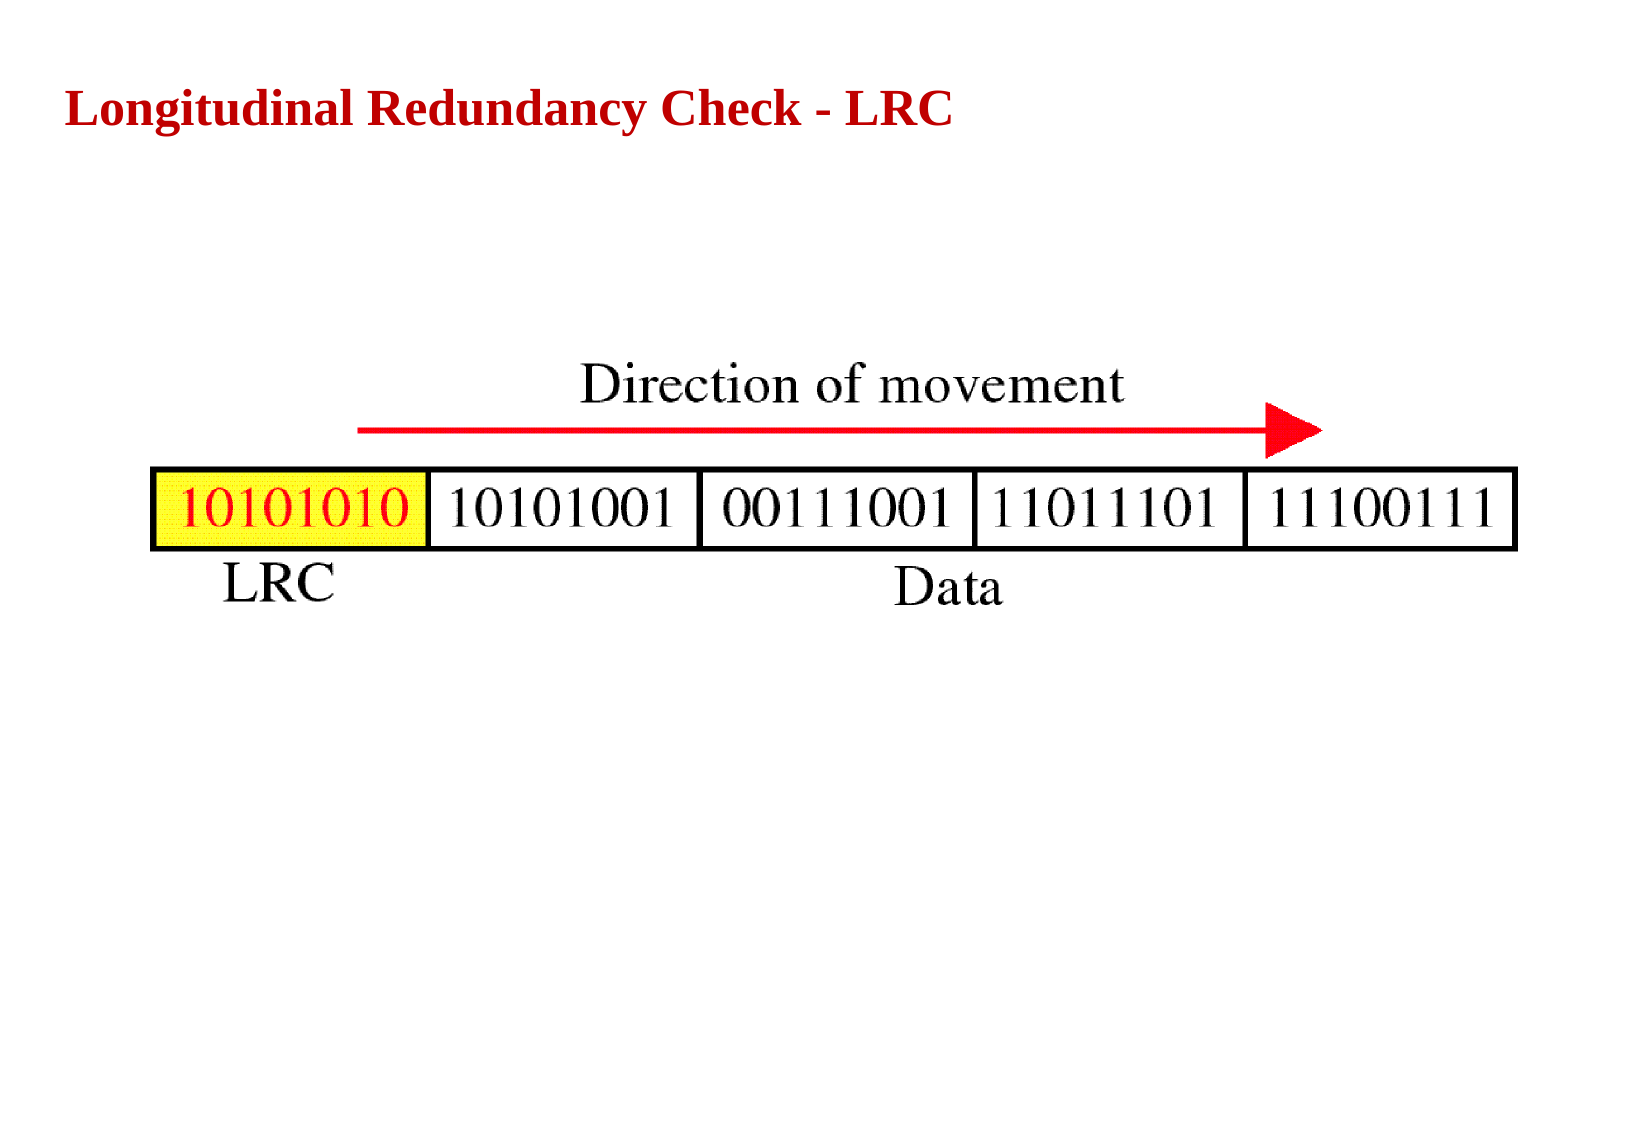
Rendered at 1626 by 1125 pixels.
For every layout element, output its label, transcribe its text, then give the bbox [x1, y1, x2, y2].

text_box Longitudinal Redundancy Check - LRC [49, 75, 1087, 145]
picture [149, 349, 1518, 620]
